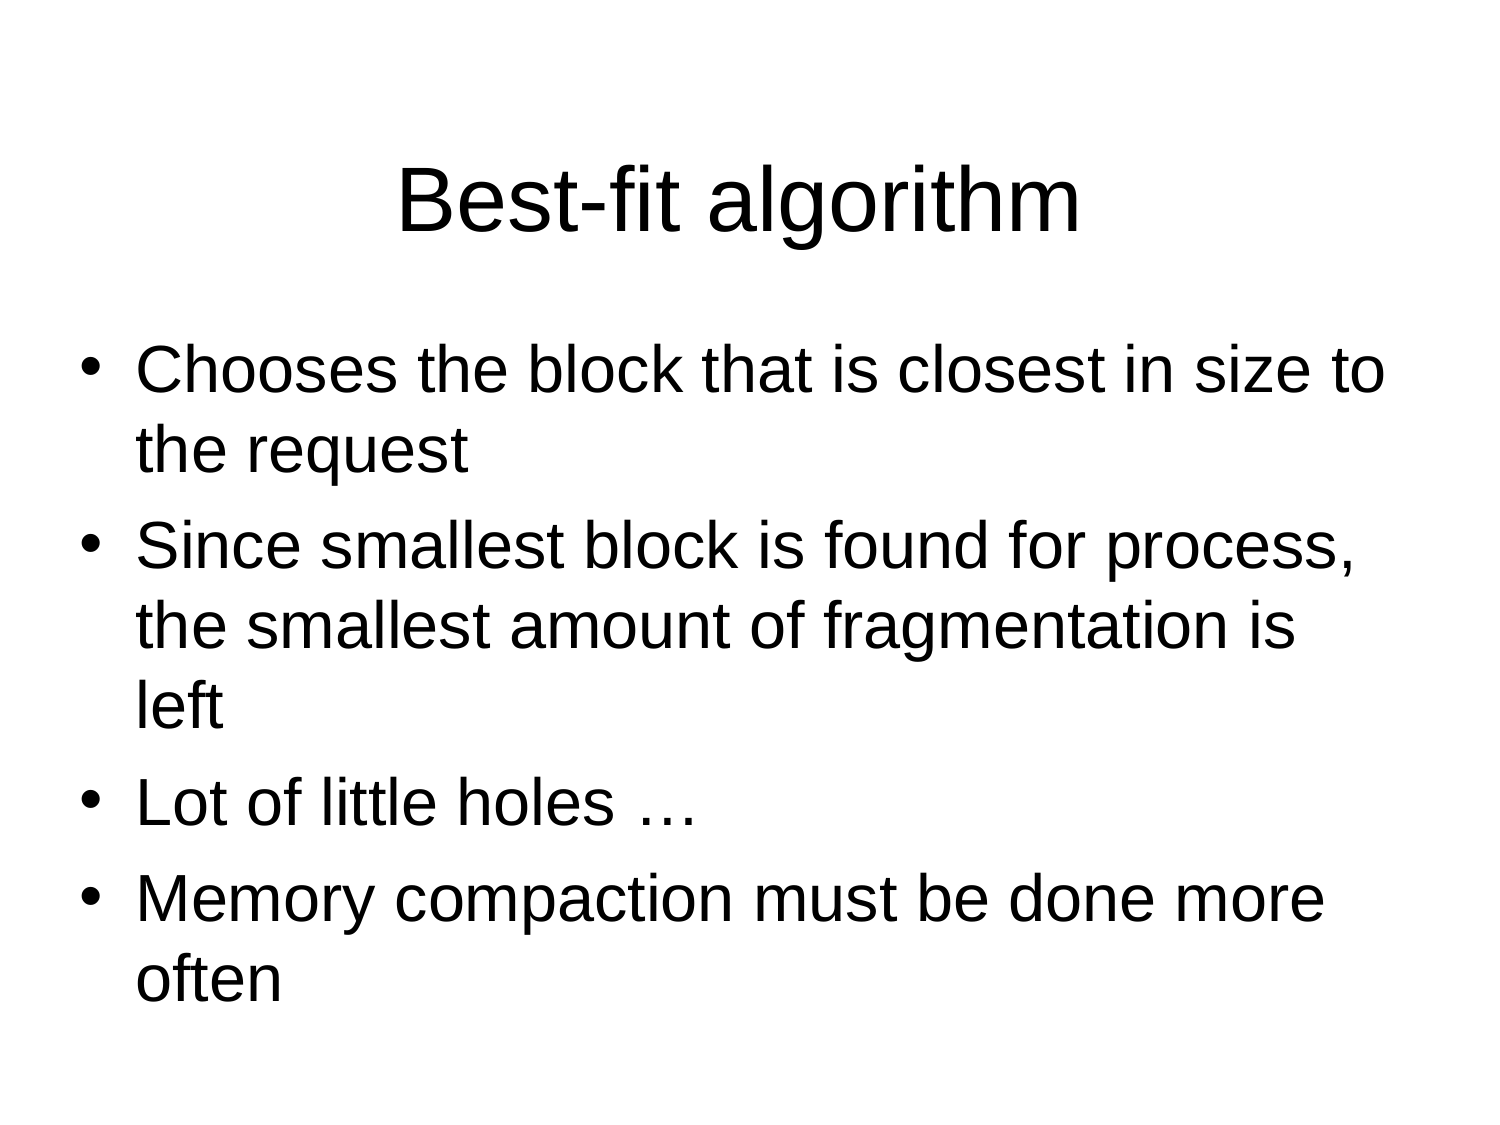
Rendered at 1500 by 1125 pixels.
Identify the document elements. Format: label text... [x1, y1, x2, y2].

text_box Chooses the block that is closest in size to the request Since smallest block is found for process, the smallest amount of fragmentation is left Lot of little holes … Memory compaction must be done more often [64, 318, 1415, 1120]
text_box Best-fit algorithm [64, 132, 1415, 257]
